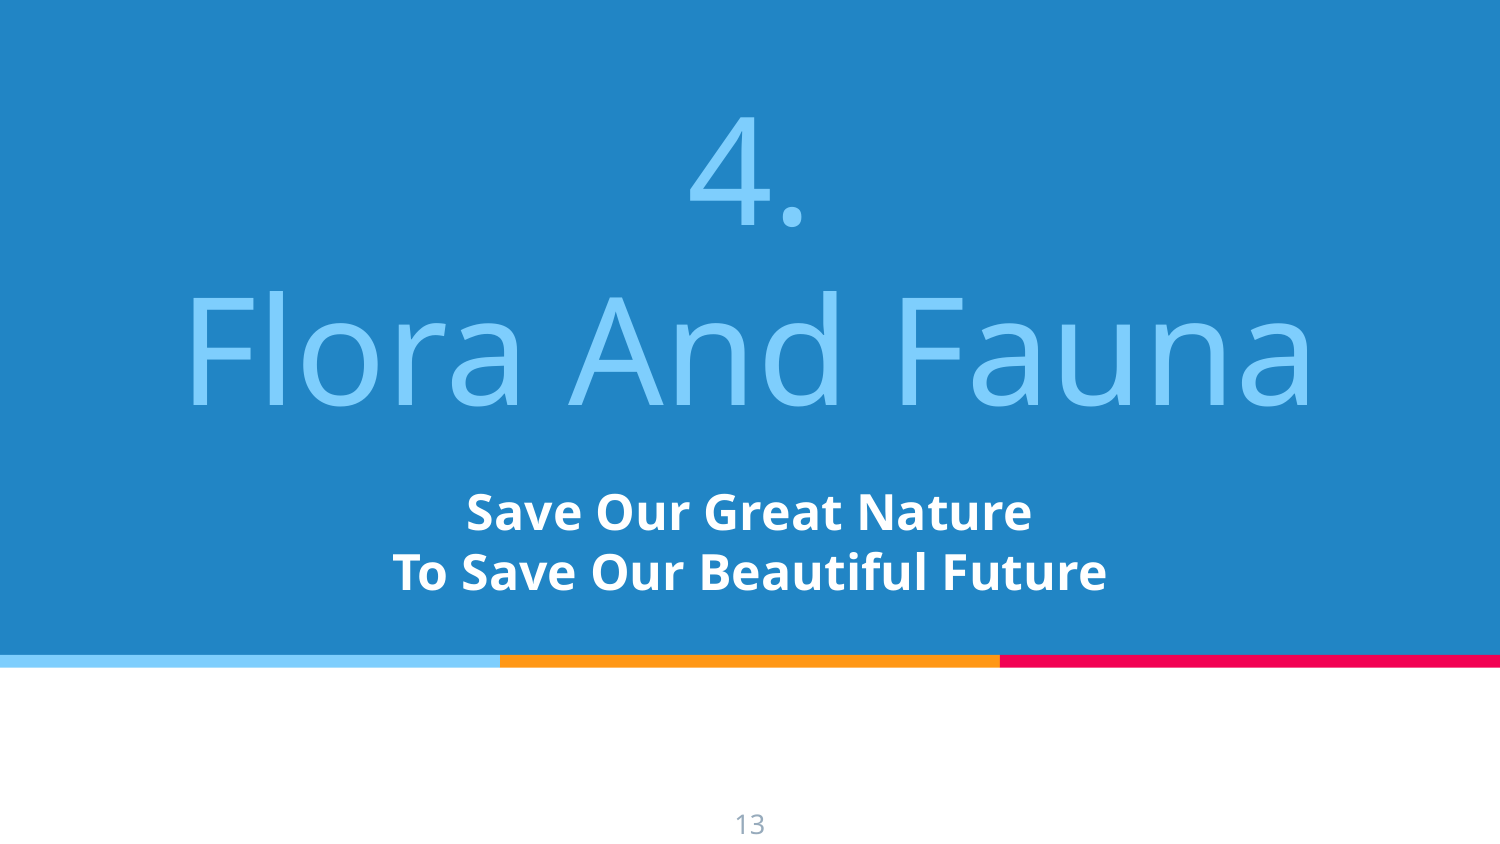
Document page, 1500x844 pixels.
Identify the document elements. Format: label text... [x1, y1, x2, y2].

subtitle Save Our Great Nature To Save Our Beautiful Future [112, 465, 1388, 595]
slide_number 13 [0, 792, 1500, 844]
title 4. Flora And Fauna [112, 259, 1388, 450]
